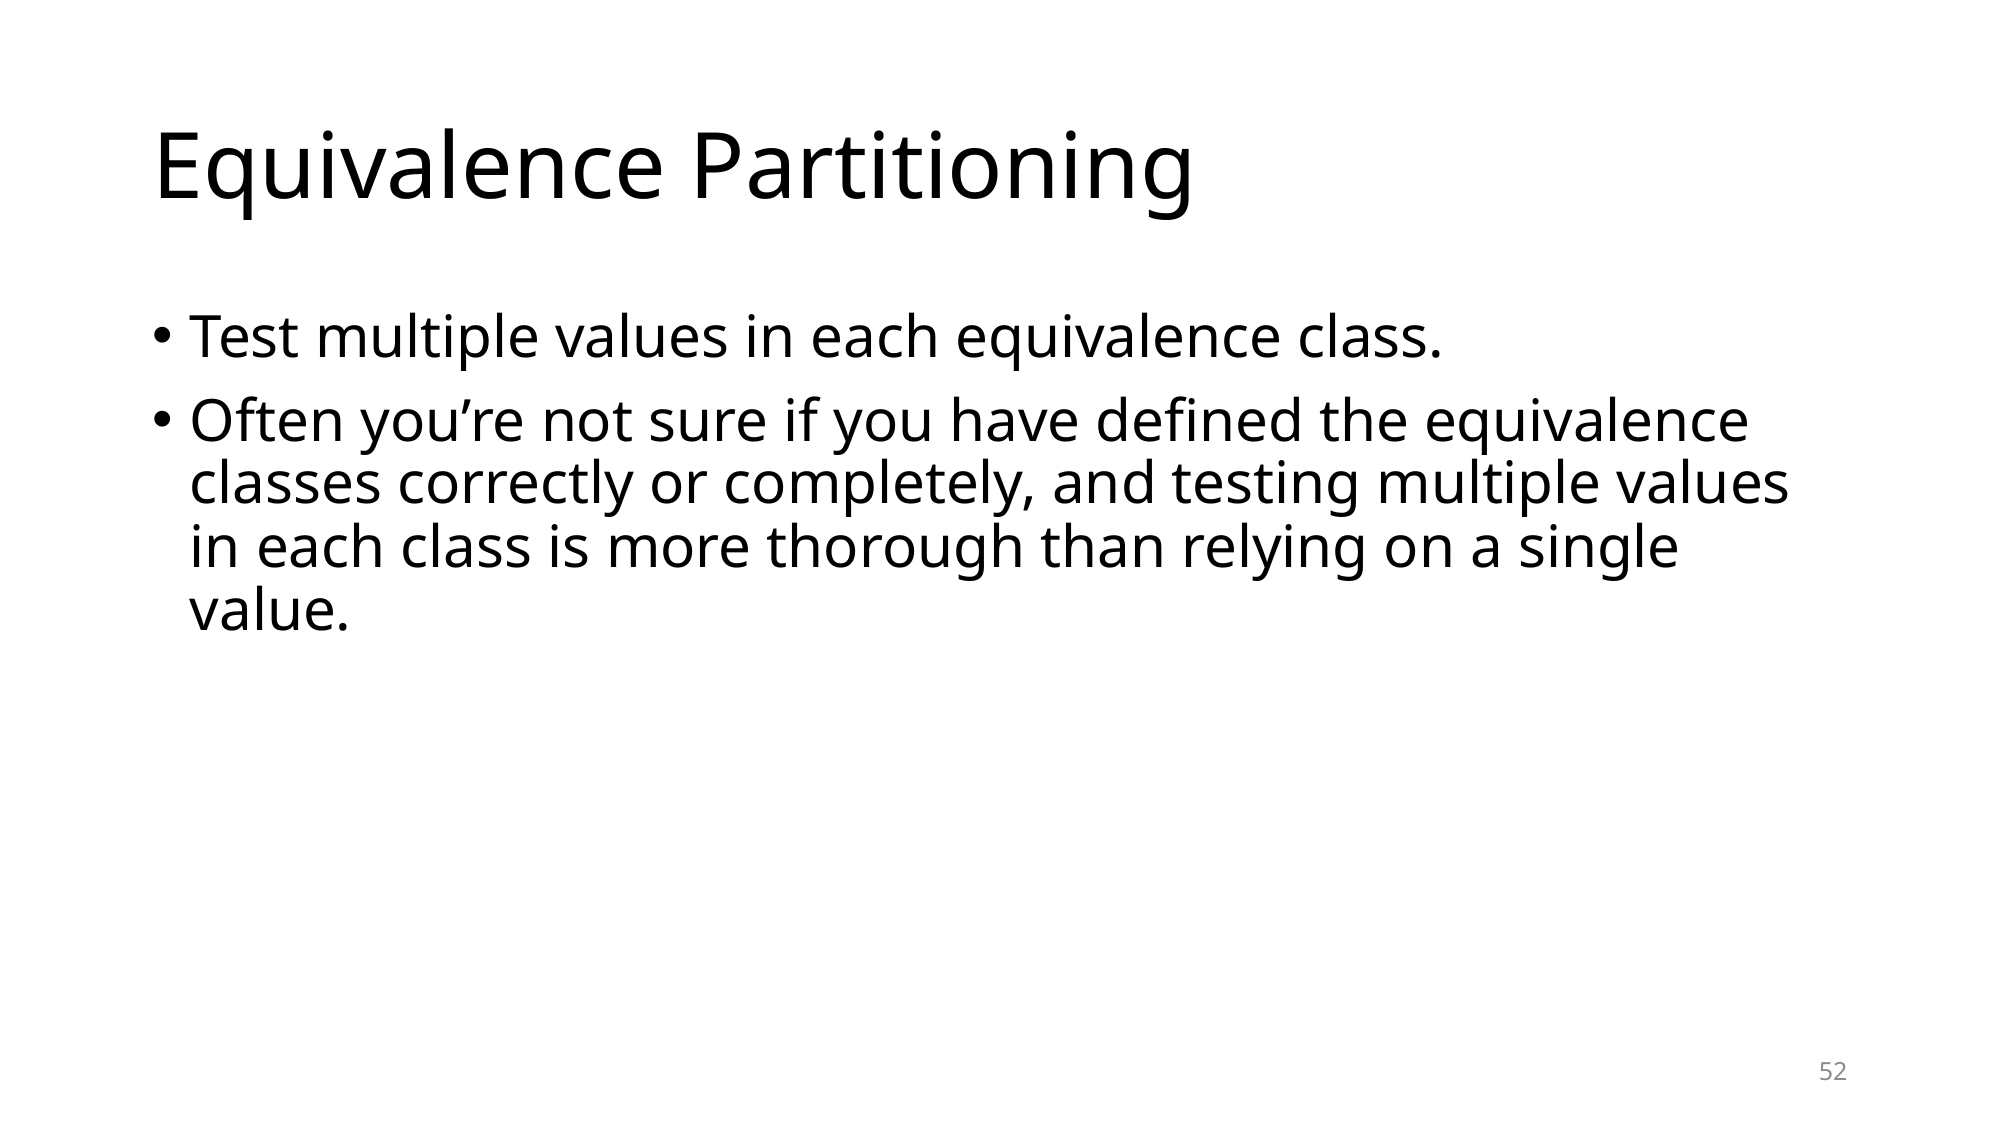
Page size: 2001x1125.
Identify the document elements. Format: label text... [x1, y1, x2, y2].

slide_number 52 [1412, 1042, 1863, 1103]
title Equivalence Partitioning [137, 59, 1863, 278]
list Test multiple values in each equivalence class. Often you’re not sure if you have defined the equivalence classes correctly or completely, and testing multiple values in each class is more thorough than relying on a single value. [137, 299, 1863, 1014]
